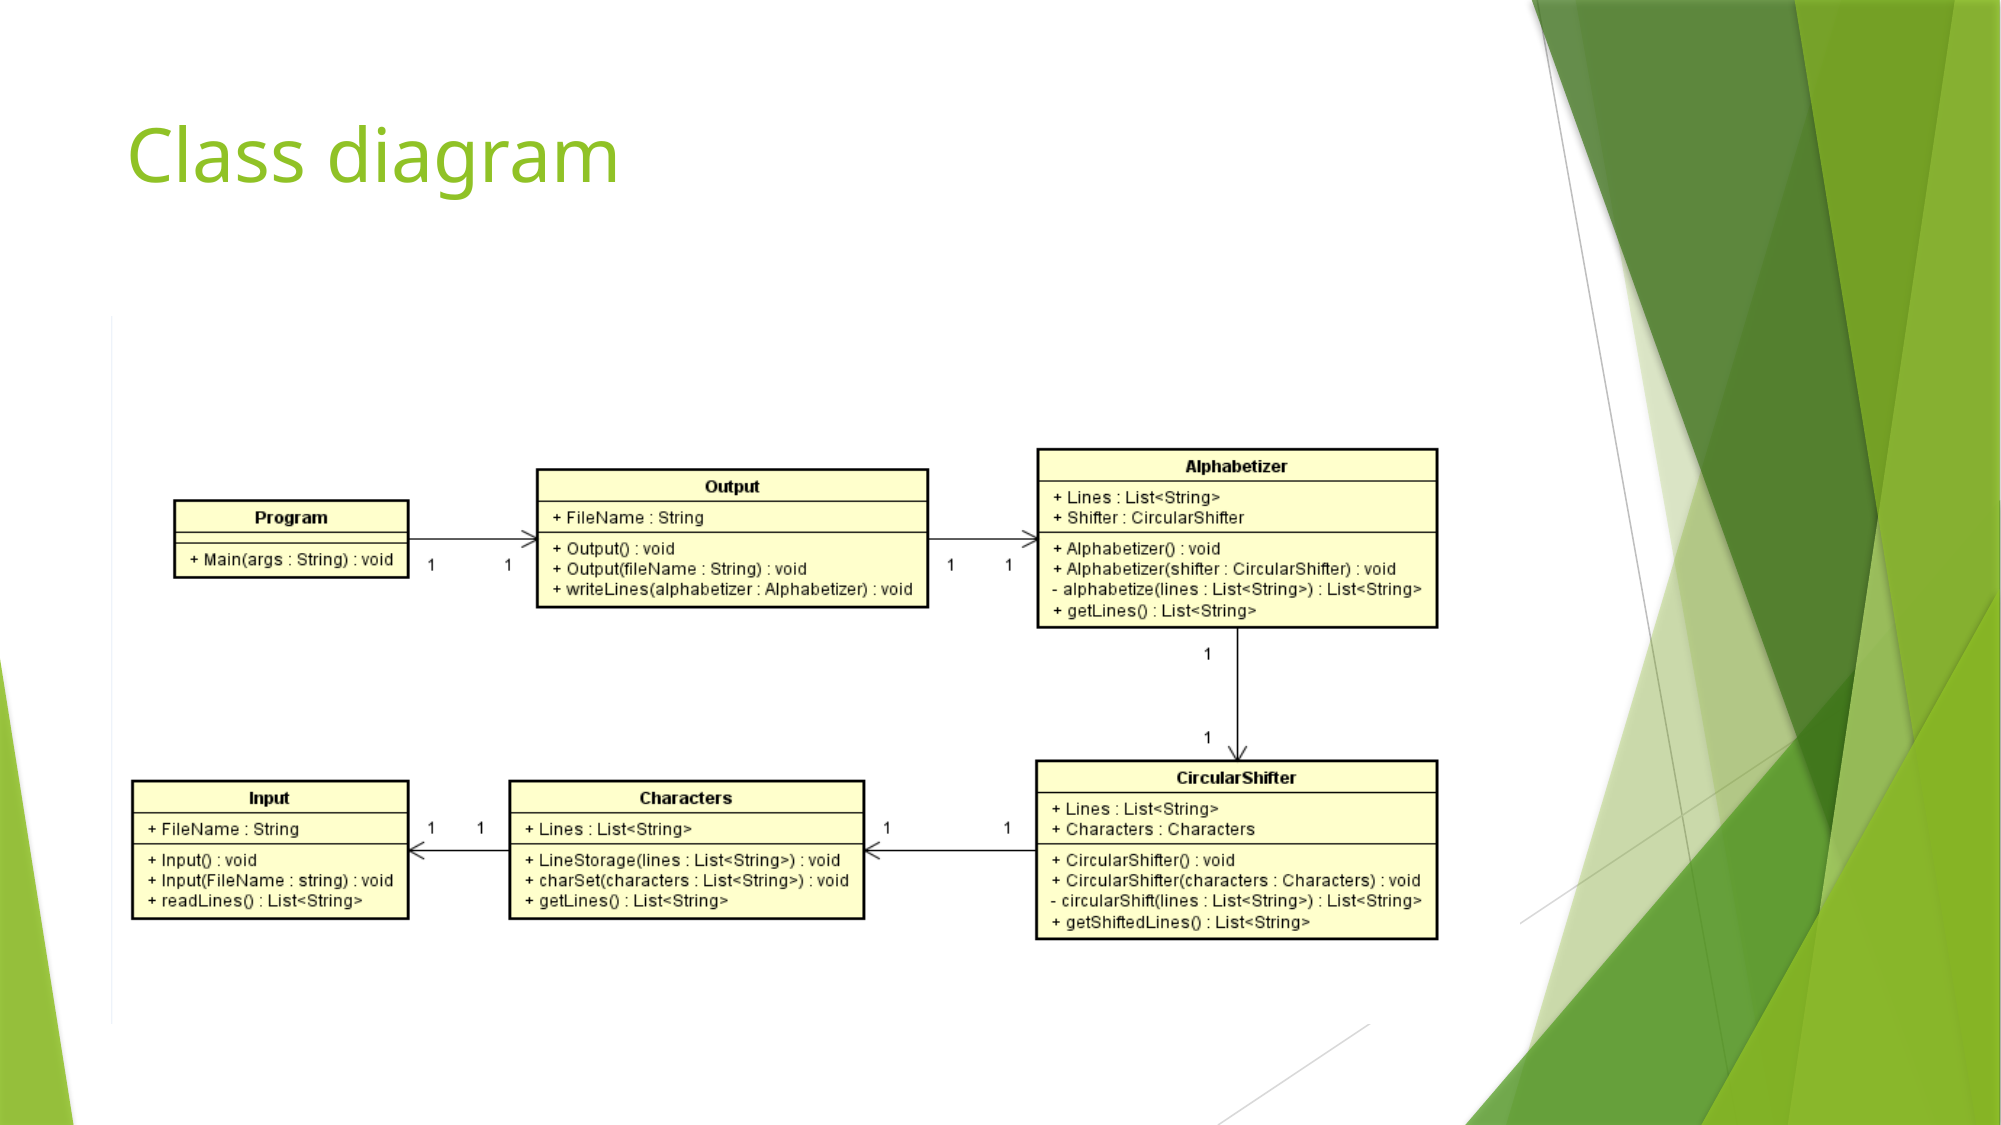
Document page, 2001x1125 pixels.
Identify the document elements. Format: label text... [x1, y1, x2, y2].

title Class diagram [111, 99, 1522, 317]
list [110, 316, 1521, 1024]
